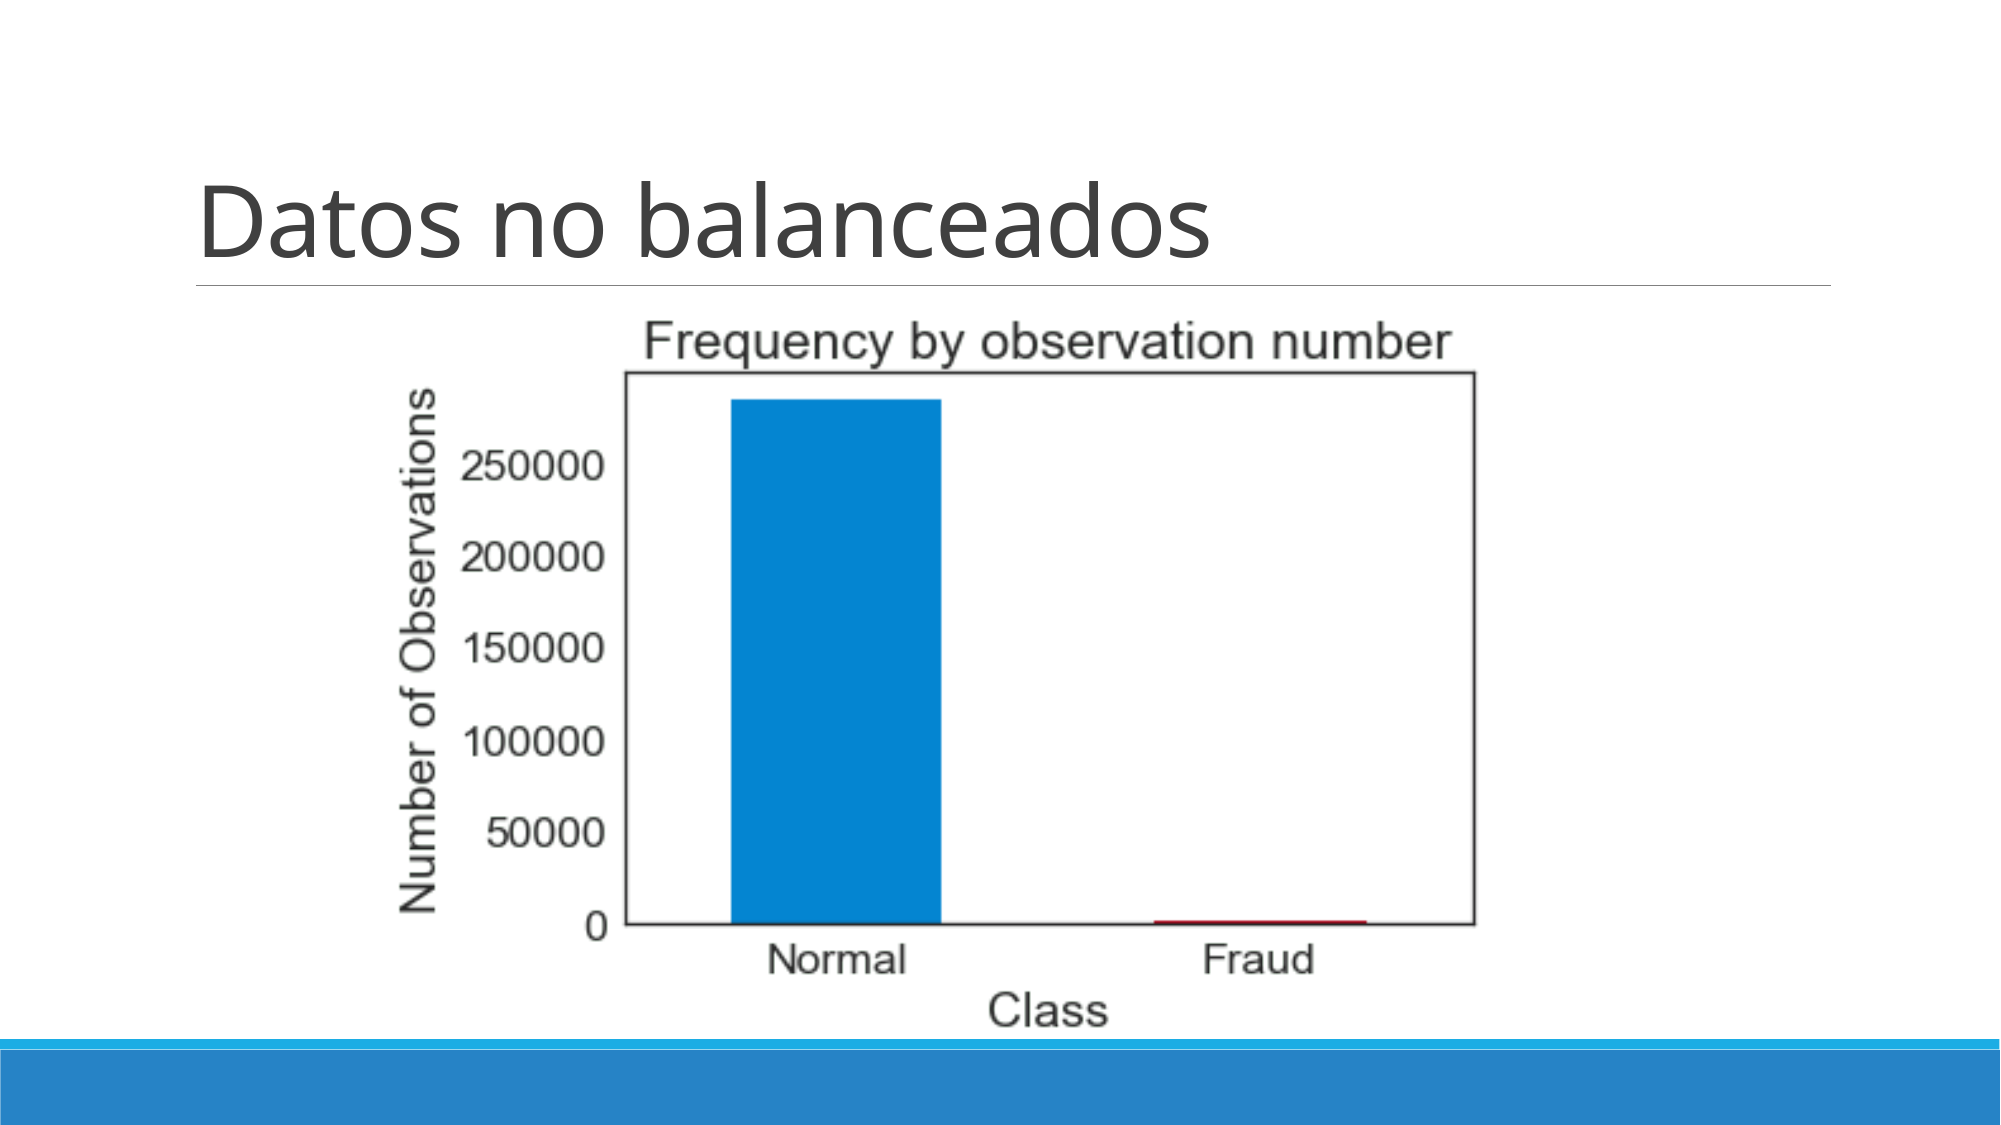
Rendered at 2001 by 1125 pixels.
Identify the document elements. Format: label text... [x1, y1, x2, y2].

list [385, 304, 1489, 1054]
title Datos no balanceados [180, 47, 1830, 285]
